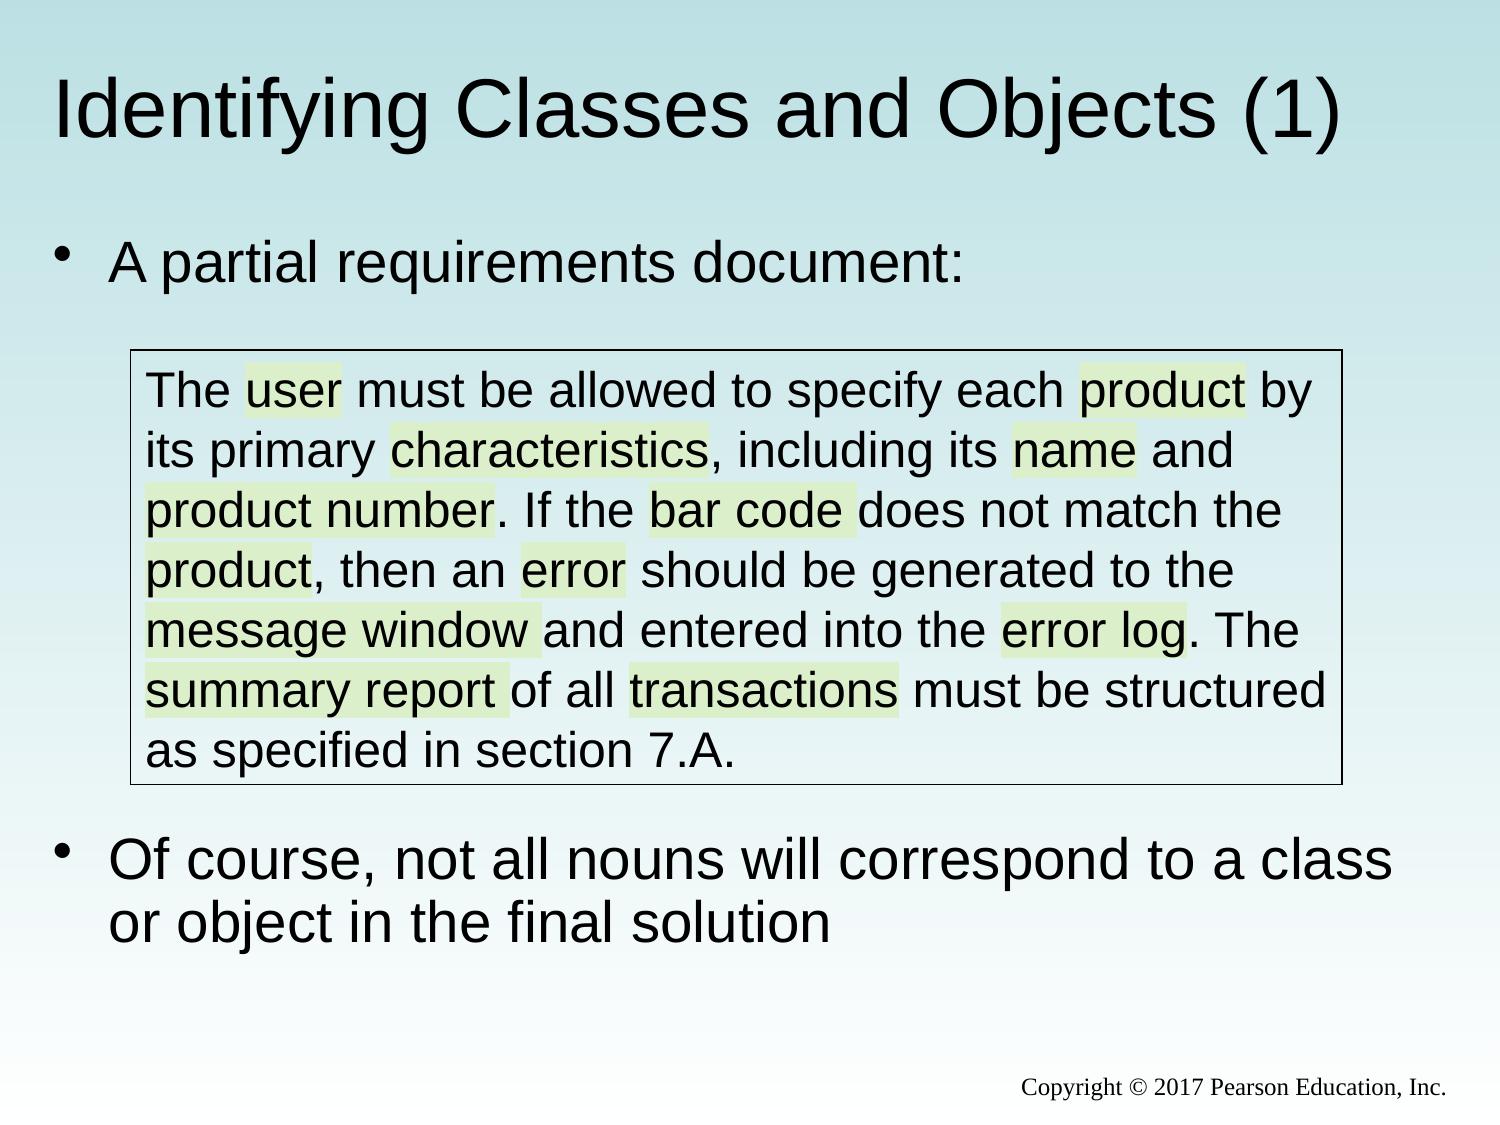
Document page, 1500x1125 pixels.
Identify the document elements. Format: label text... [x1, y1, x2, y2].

text_box The user must be allowed to specify each product by its primary characteristics, including its name and product number. If the bar code does not match the product, then an error should be generated to the message window and entered into the error log. The summary report of all transactions must be structured as specified in section 7.A. [130, 349, 1343, 785]
list A partial requirements document: Of course, not all nouns will correspond to a class or object in the final solution [37, 224, 1450, 1025]
title Identifying Classes and Objects (1) [37, 45, 1463, 163]
footer Copyright © 2017 Pearson Education, Inc. [549, 1062, 1463, 1114]
